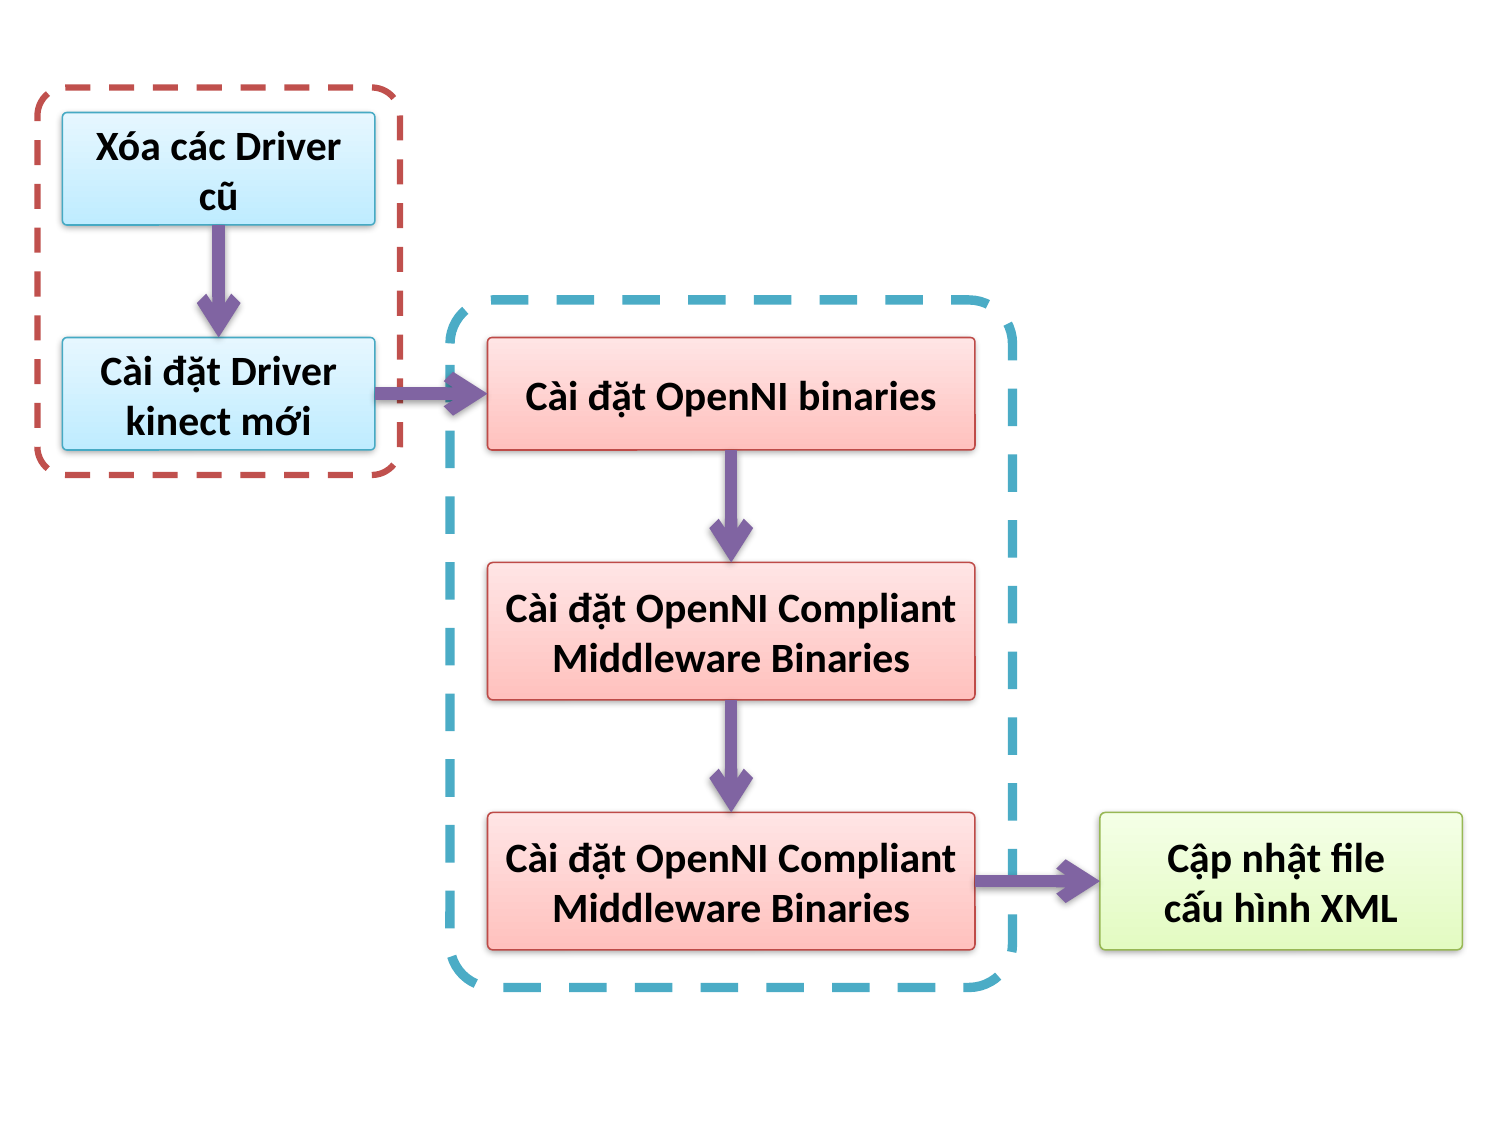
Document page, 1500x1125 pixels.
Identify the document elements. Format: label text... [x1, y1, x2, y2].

text_box Cài đặt OpenNI Compliant Middleware Binaries [486, 561, 976, 701]
text_box Cài đặt OpenNI Compliant Middleware Binaries [486, 811, 976, 951]
text_box [447, 297, 1015, 873]
text_box Cập nhật file cấu hình XML [1099, 811, 1464, 951]
text_box Cài đặt OpenNI binaries [486, 336, 976, 451]
text_box Cài đặt Driver kinect mới [61, 336, 376, 451]
text_box [35, 85, 403, 478]
text_box Xóa các Driver cũ [61, 111, 376, 226]
text_box [447, 407, 1015, 990]
